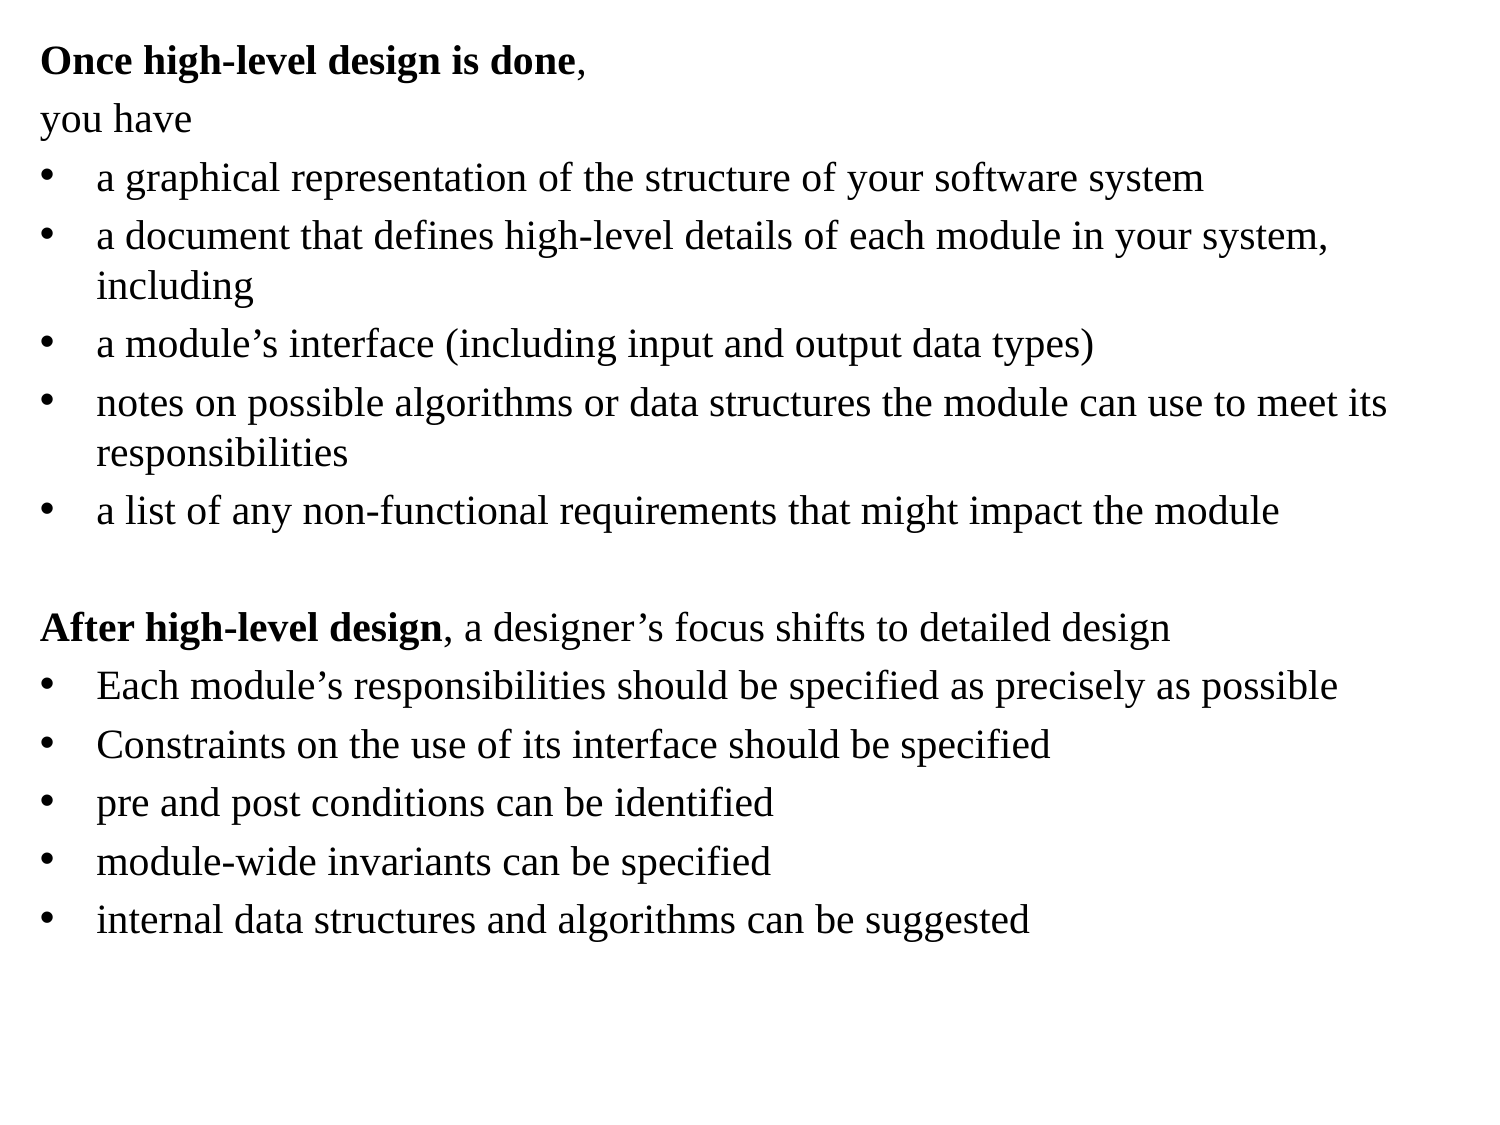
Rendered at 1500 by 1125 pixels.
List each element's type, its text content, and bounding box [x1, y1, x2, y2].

list Once high-level design is done, you have a graphical representation of the structure of your software system a document that defines high-level details of each module in your system, including a module’s interface (including input and output data types) notes on possible algorithms or data structures the module can use to meet its responsibilities a list of any non-functional requirements that might impact the module After high-level design, a designer’s focus shifts to detailed design Each module’s responsibilities should be specified as precisely as possible Constraints on the use of its interface should be specified pre and post conditions can be identified module-wide invariants can be specified internal data structures and algorithms can be suggested [24, 24, 1475, 1100]
